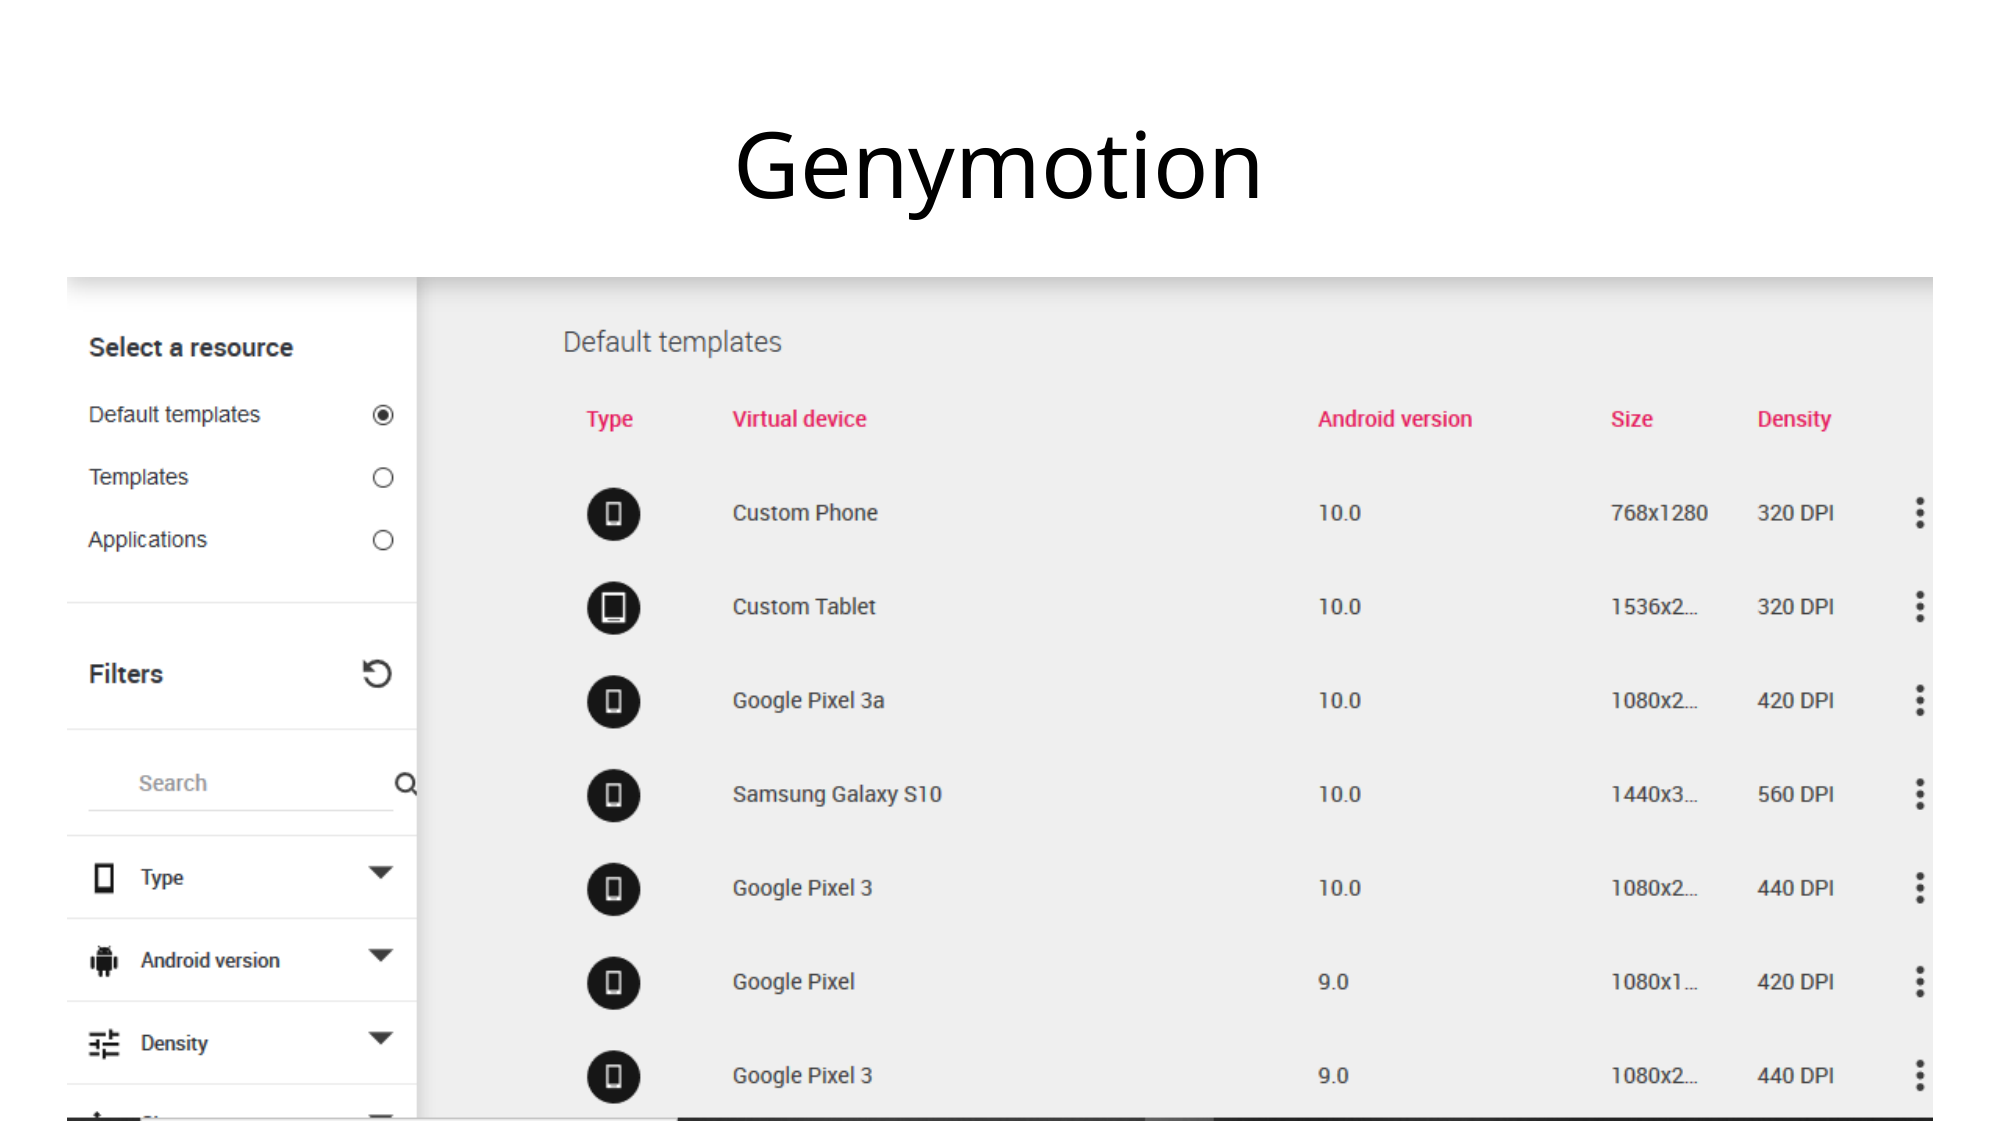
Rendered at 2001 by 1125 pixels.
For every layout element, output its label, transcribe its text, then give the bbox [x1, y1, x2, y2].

picture [67, 277, 1933, 1122]
title Genymotion [137, 59, 1863, 277]
